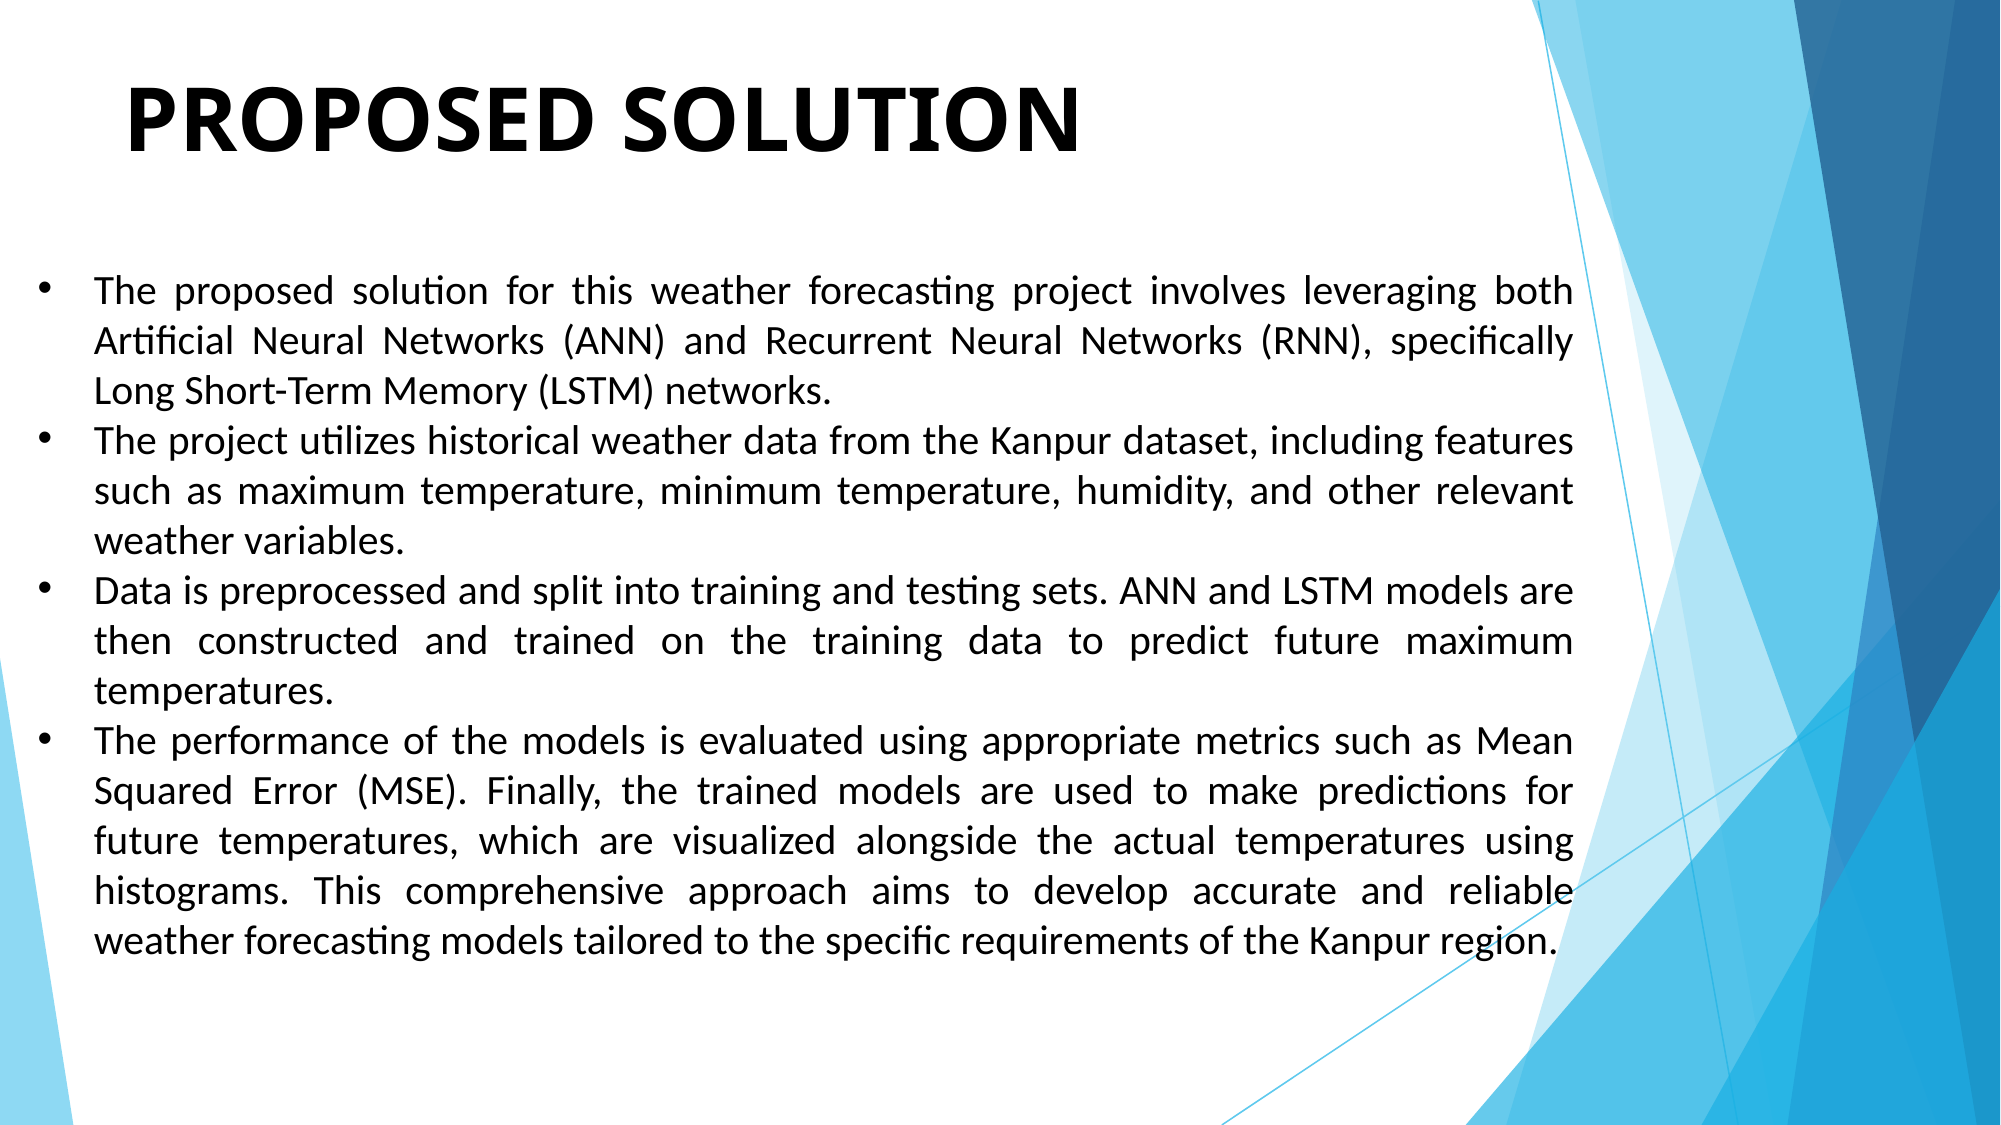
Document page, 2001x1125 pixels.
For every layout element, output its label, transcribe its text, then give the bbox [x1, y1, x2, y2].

title PROPOSED SOLUTION [123, 63, 1877, 171]
list The proposed solution for this weather forecasting project involves leveraging both Artificial Neural Networks (ANN) and Recurrent Neural Networks (RNN), specifically Long Short-Term Memory (LSTM) networks. The project utilizes historical weather data from the Kanpur dataset, including features such as maximum temperature, minimum temperature, humidity, and other relevant weather variables. Data is preprocessed and split into training and testing sets. ANN and LSTM models are then constructed and trained on the training data to predict future maximum temperatures. The performance of the models is evaluated using appropriate metrics such as Mean Squared Error (MSE). Finally, the trained models are used to make predictions for future temperatures, which are visualized alongside the actual temperatures using histograms. This comprehensive approach aims to develop accurate and reliable weather forecasting models tailored to the specific requirements of the Kanpur region. [37, 262, 1575, 970]
